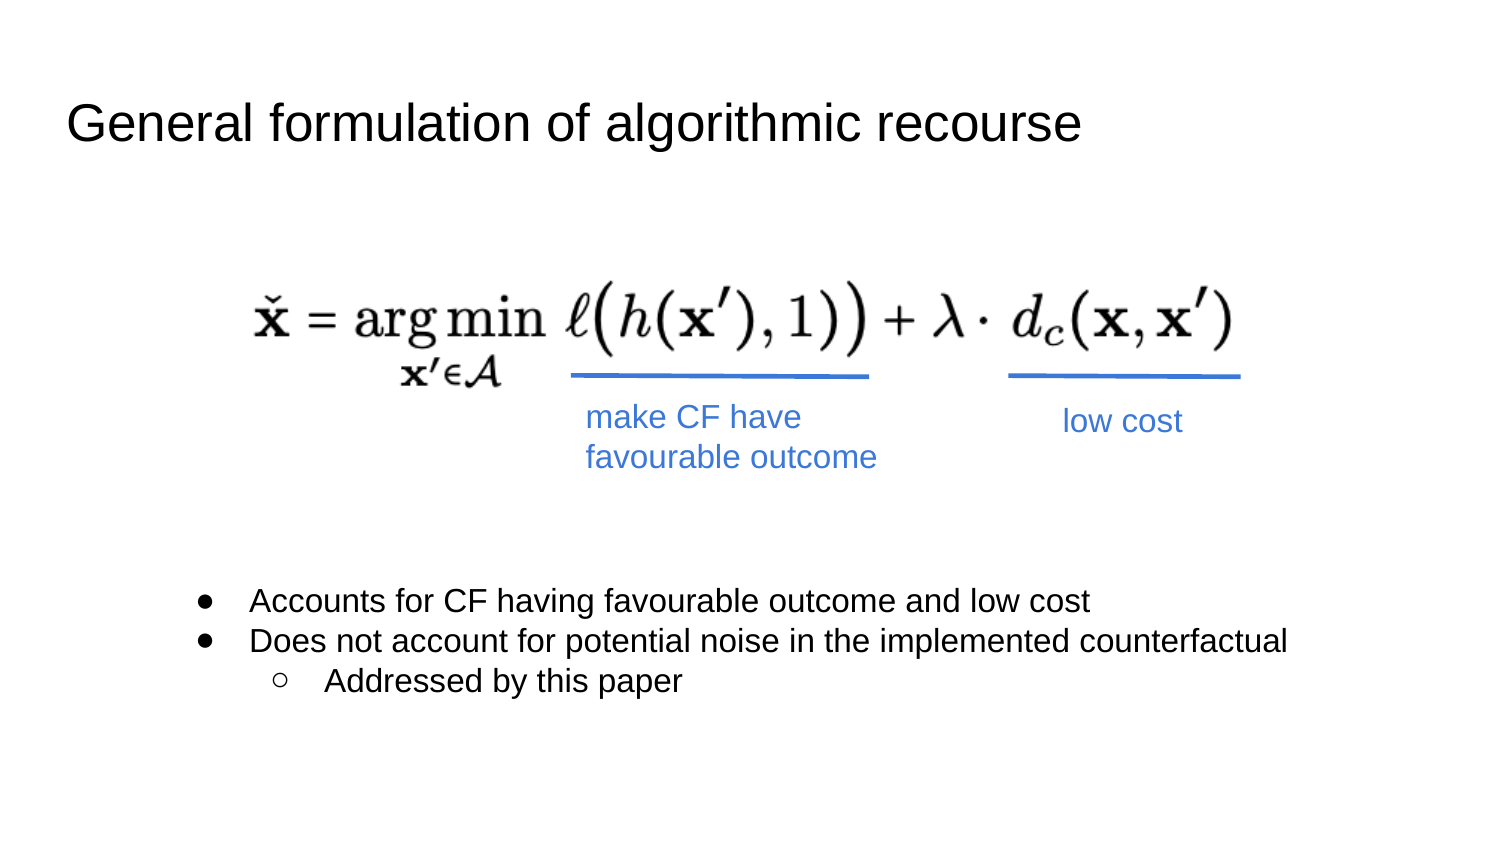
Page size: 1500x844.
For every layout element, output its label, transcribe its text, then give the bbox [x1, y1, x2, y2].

text_box low cost [1047, 419, 1202, 455]
text_box Accounts for CF having favourable outcome and low cost Does not account for potential noise in the implemented counterfactual Addressed by this paper [159, 564, 1436, 715]
text_box make CF have favourable outcome [570, 419, 903, 490]
picture [233, 260, 1241, 410]
title General formulation of algorithmic recourse [51, 72, 1449, 167]
